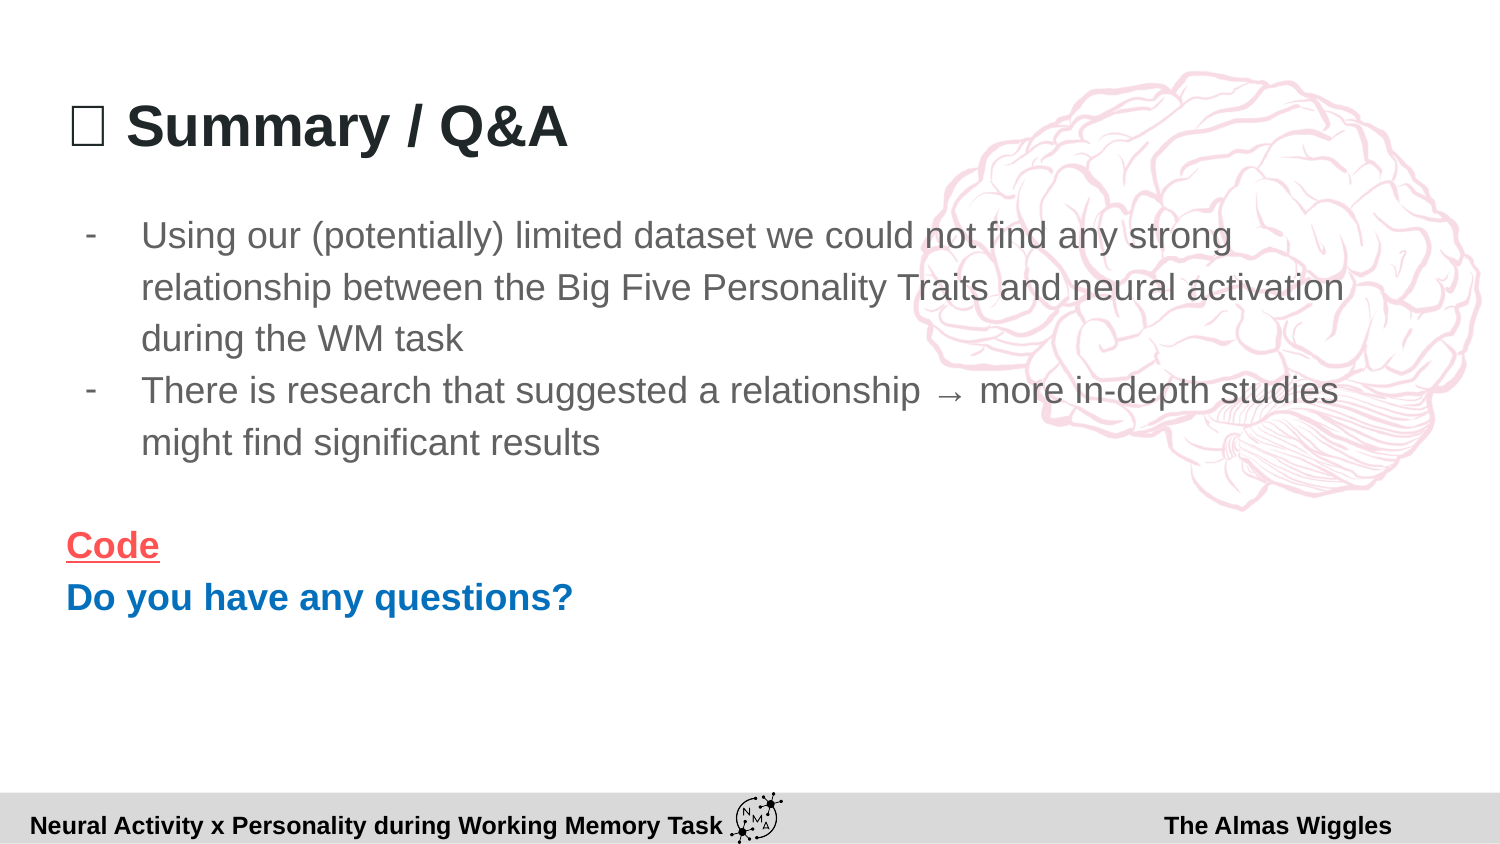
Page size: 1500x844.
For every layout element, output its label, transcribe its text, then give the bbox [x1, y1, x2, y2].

title 📢 Summary / Q&A [51, 72, 716, 167]
picture [721, 6, 1500, 604]
picture [730, 792, 783, 844]
list Using our (potentially) limited dataset we could not find any strong relationship between the Big Five Personality Traits and neural activation during the WM task There is research that suggested a relationship → more in-depth studies might find significant results Code Do you have any questions? [51, 189, 1449, 750]
